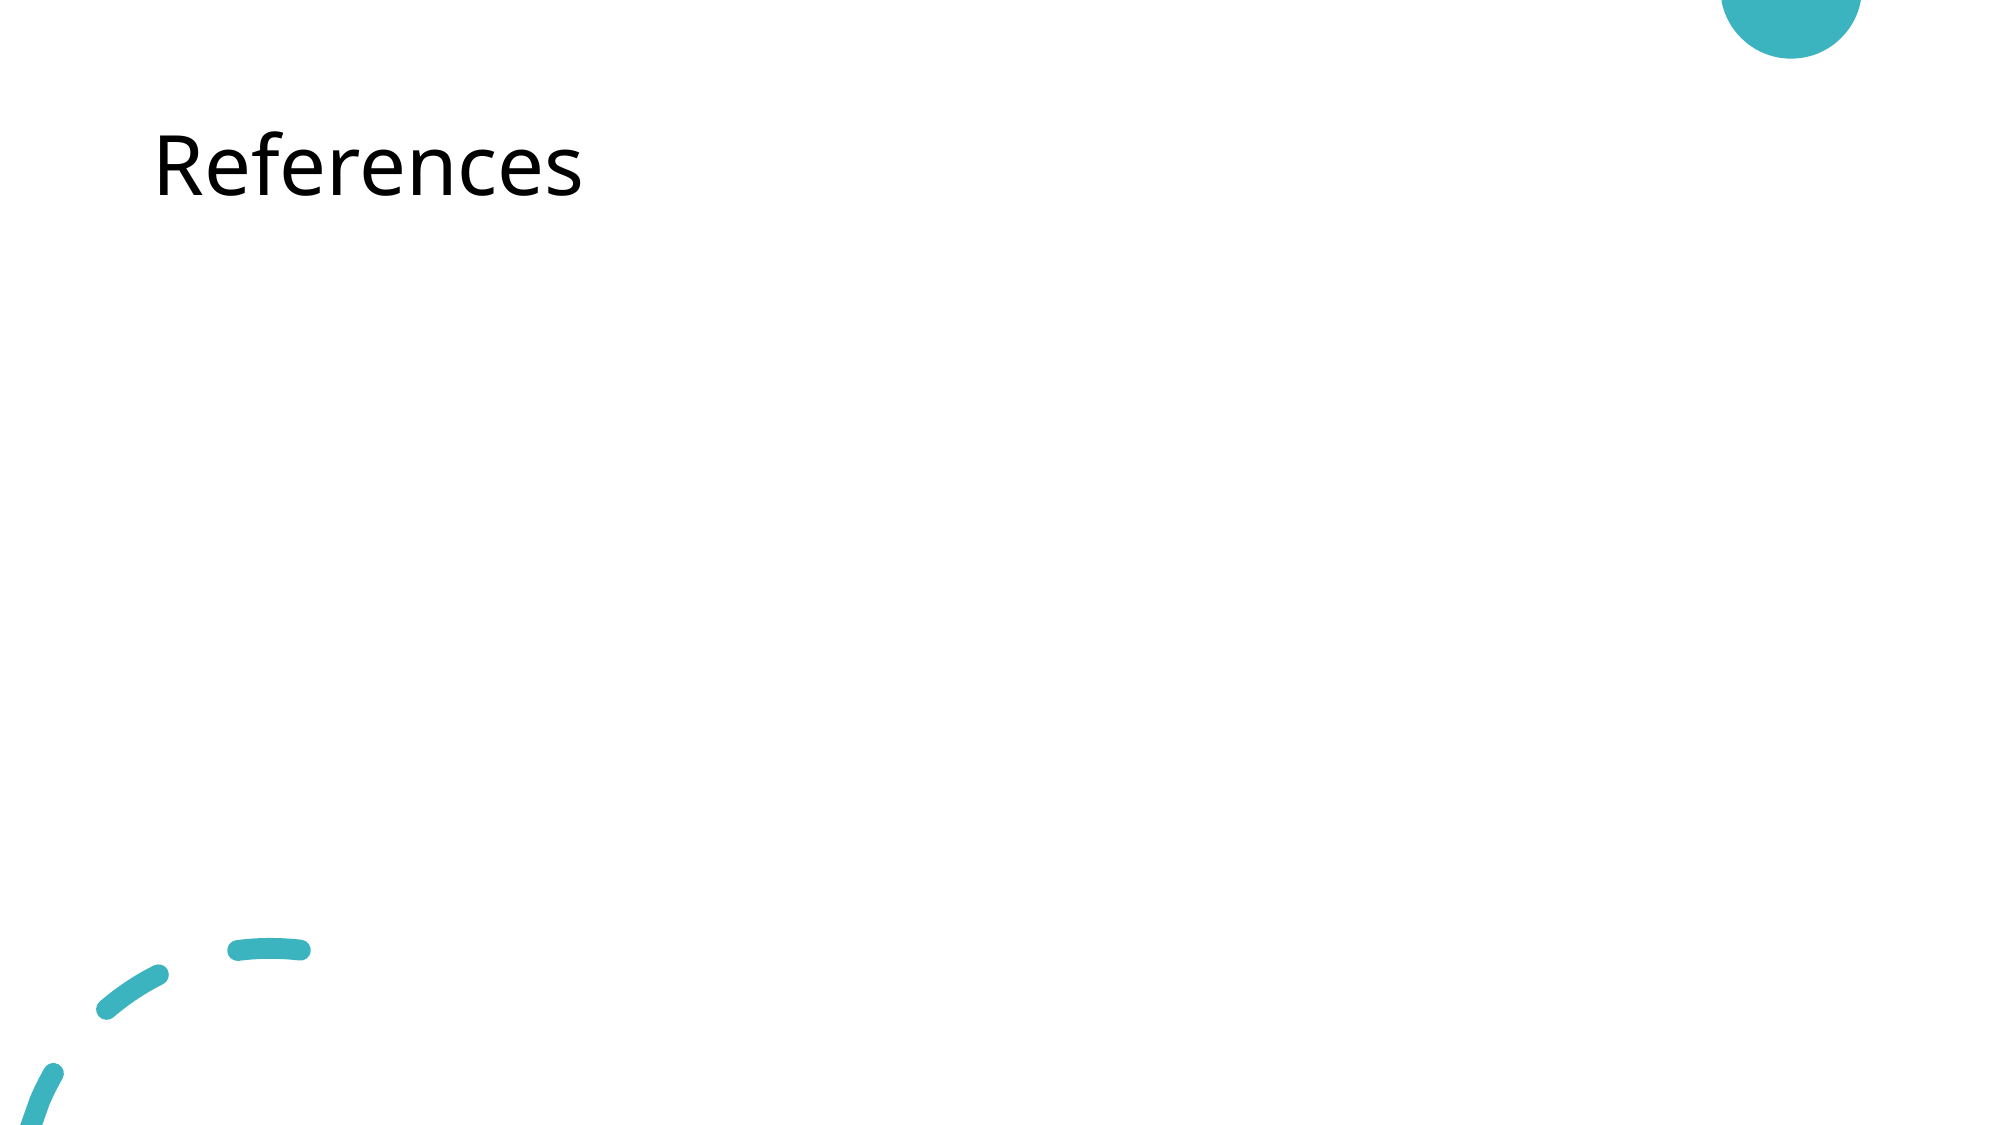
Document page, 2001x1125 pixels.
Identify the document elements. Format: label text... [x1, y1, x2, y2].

title References [137, 59, 1863, 278]
